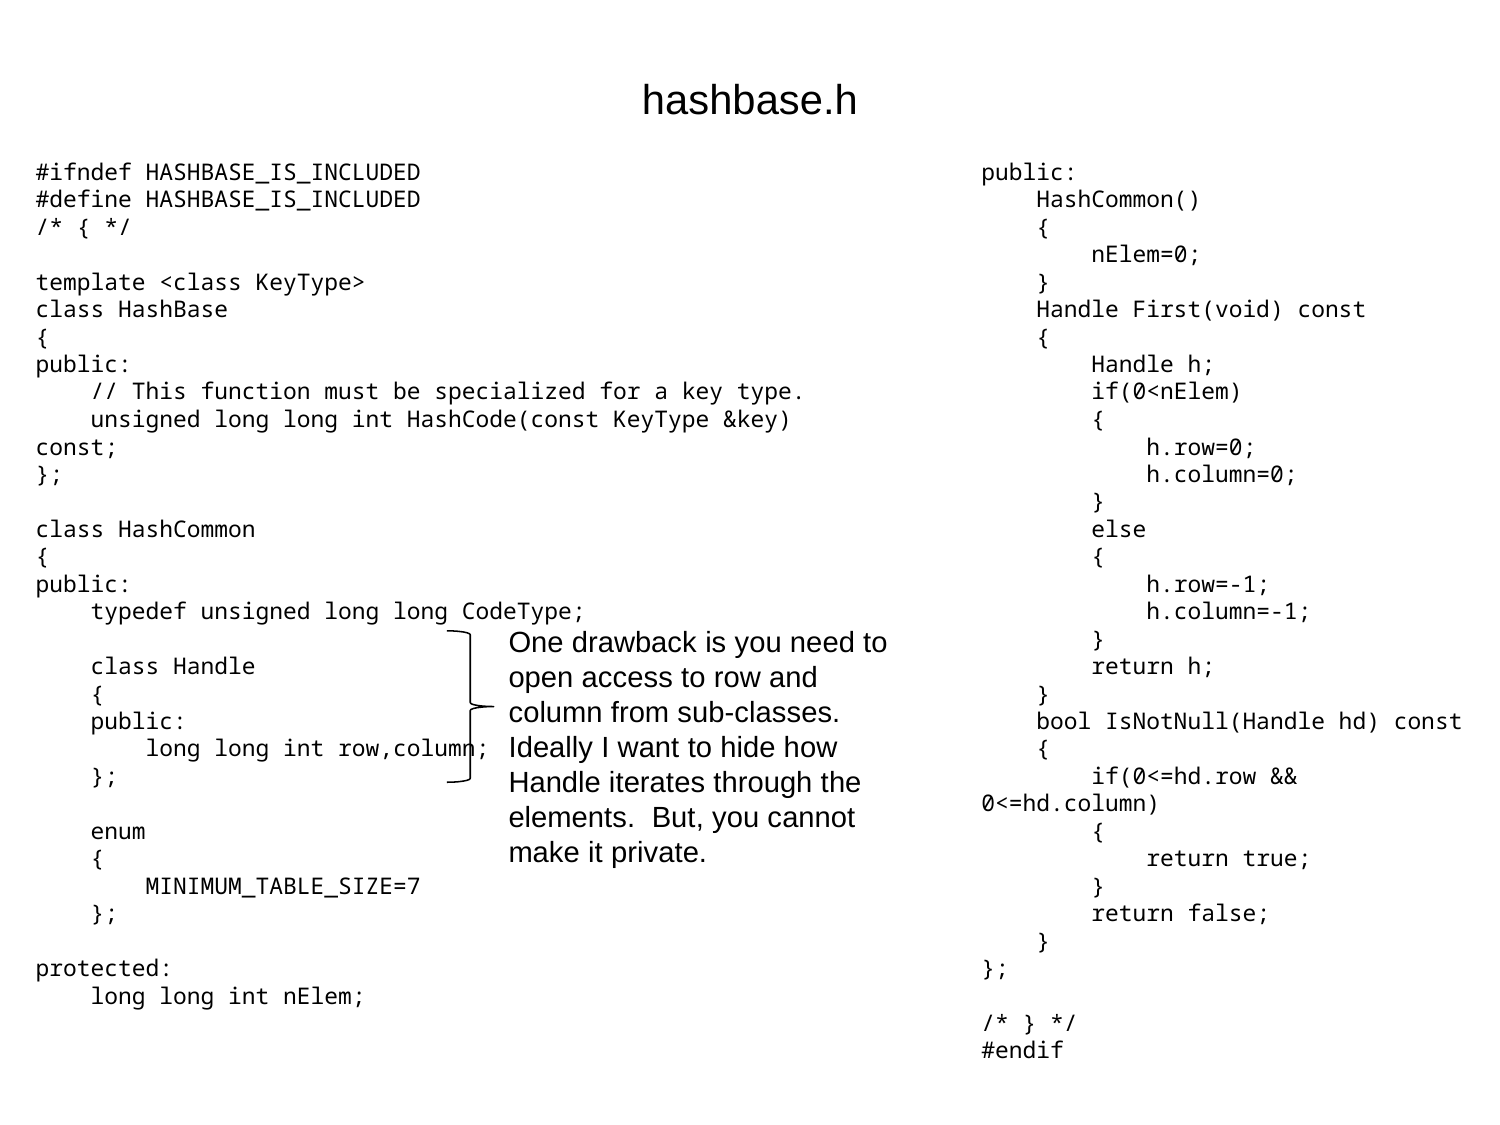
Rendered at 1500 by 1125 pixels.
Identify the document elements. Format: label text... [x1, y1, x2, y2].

text_box #ifndef HASHBASE_IS_INCLUDED #define HASHBASE_IS_INCLUDED /* { */ template <class KeyType> class HashBase { public: // This function must be specialized for a key type. unsigned long long int HashCode(const KeyType &key) const; }; class HashCommon { public: typedef unsigned long long CodeType; class Handle { public: long long int row,column; }; enum { MINIMUM_TABLE_SIZE=7 }; protected: long long int nElem; [20, 149, 833, 1071]
text_box One drawback is you need to open access to row and column from sub-classes. Ideally I want to hide how Handle iterates through the elements. But, you cannot make it private. [493, 615, 907, 876]
text_box [446, 630, 493, 784]
text_box public: HashCommon() { nElem=0; } Handle First(void) const { Handle h; if(0<nElem) { h.row=0; h.column=0; } else { h.row=-1; h.column=-1; } return h; } bool IsNotNull(Handle hd) const { if(0<=hd.row && 0<=hd.column) { return true; } return false; } }; /* } */ #endif [966, 149, 1496, 1071]
title hashbase.h [75, 45, 1425, 150]
